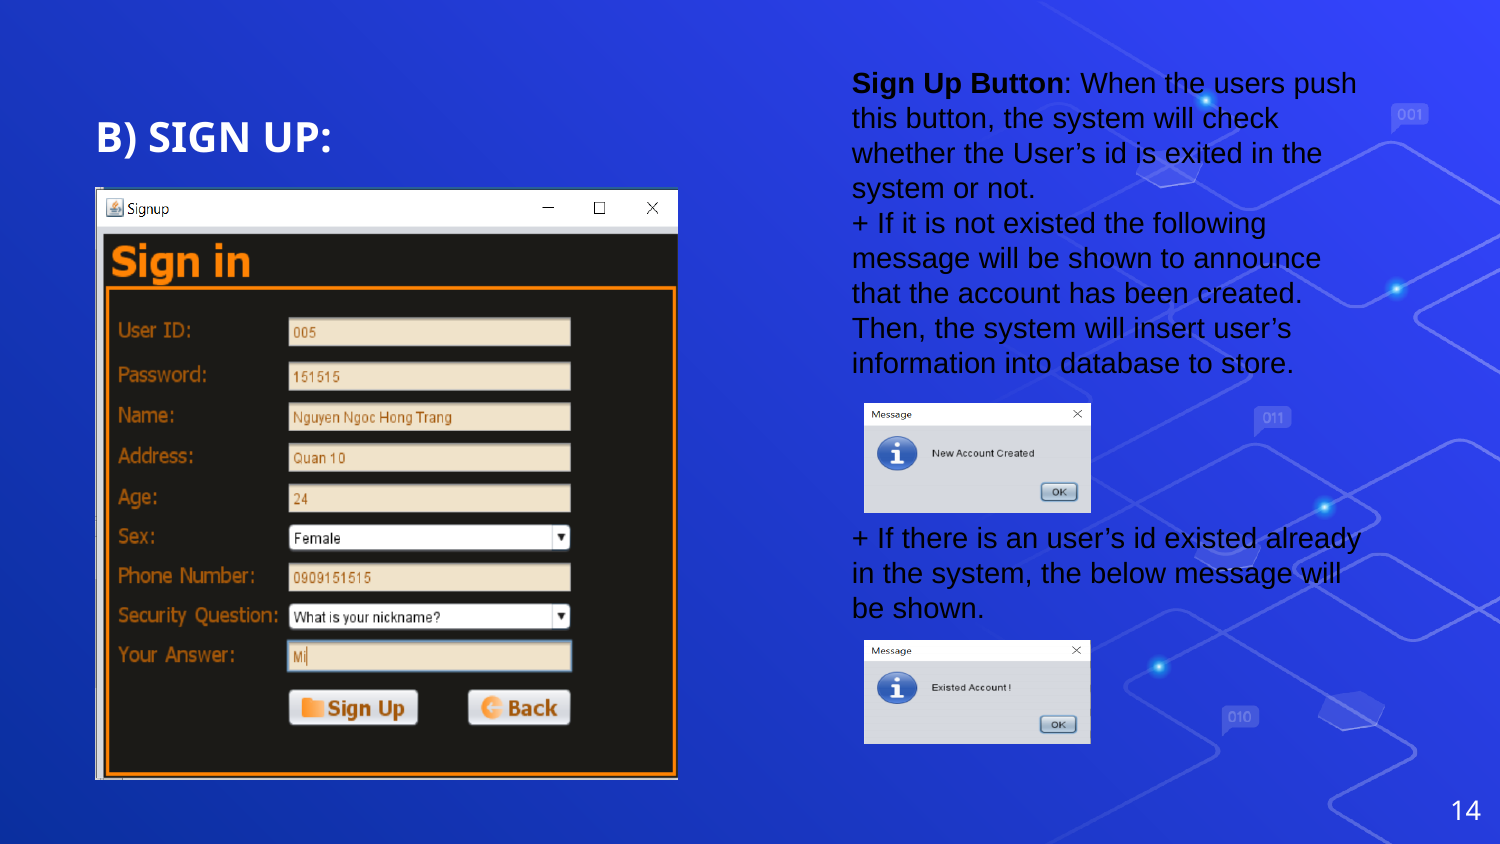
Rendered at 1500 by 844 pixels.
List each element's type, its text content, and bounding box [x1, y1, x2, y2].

slide_number 14 [1391, 779, 1482, 844]
text_box Sign Up Button: When the users push this button, the system will check whether the User’s id is exited in the system or not. + If it is not existed the following message will be shown to announce that the account has been created. Then, the system will insert user’s information into database to store. + If there is an user’s id existed already in the system, the below message will be shown. [837, 57, 1392, 737]
picture [0, 0, 1500, 844]
title B) SIGN UP: [95, 68, 489, 162]
